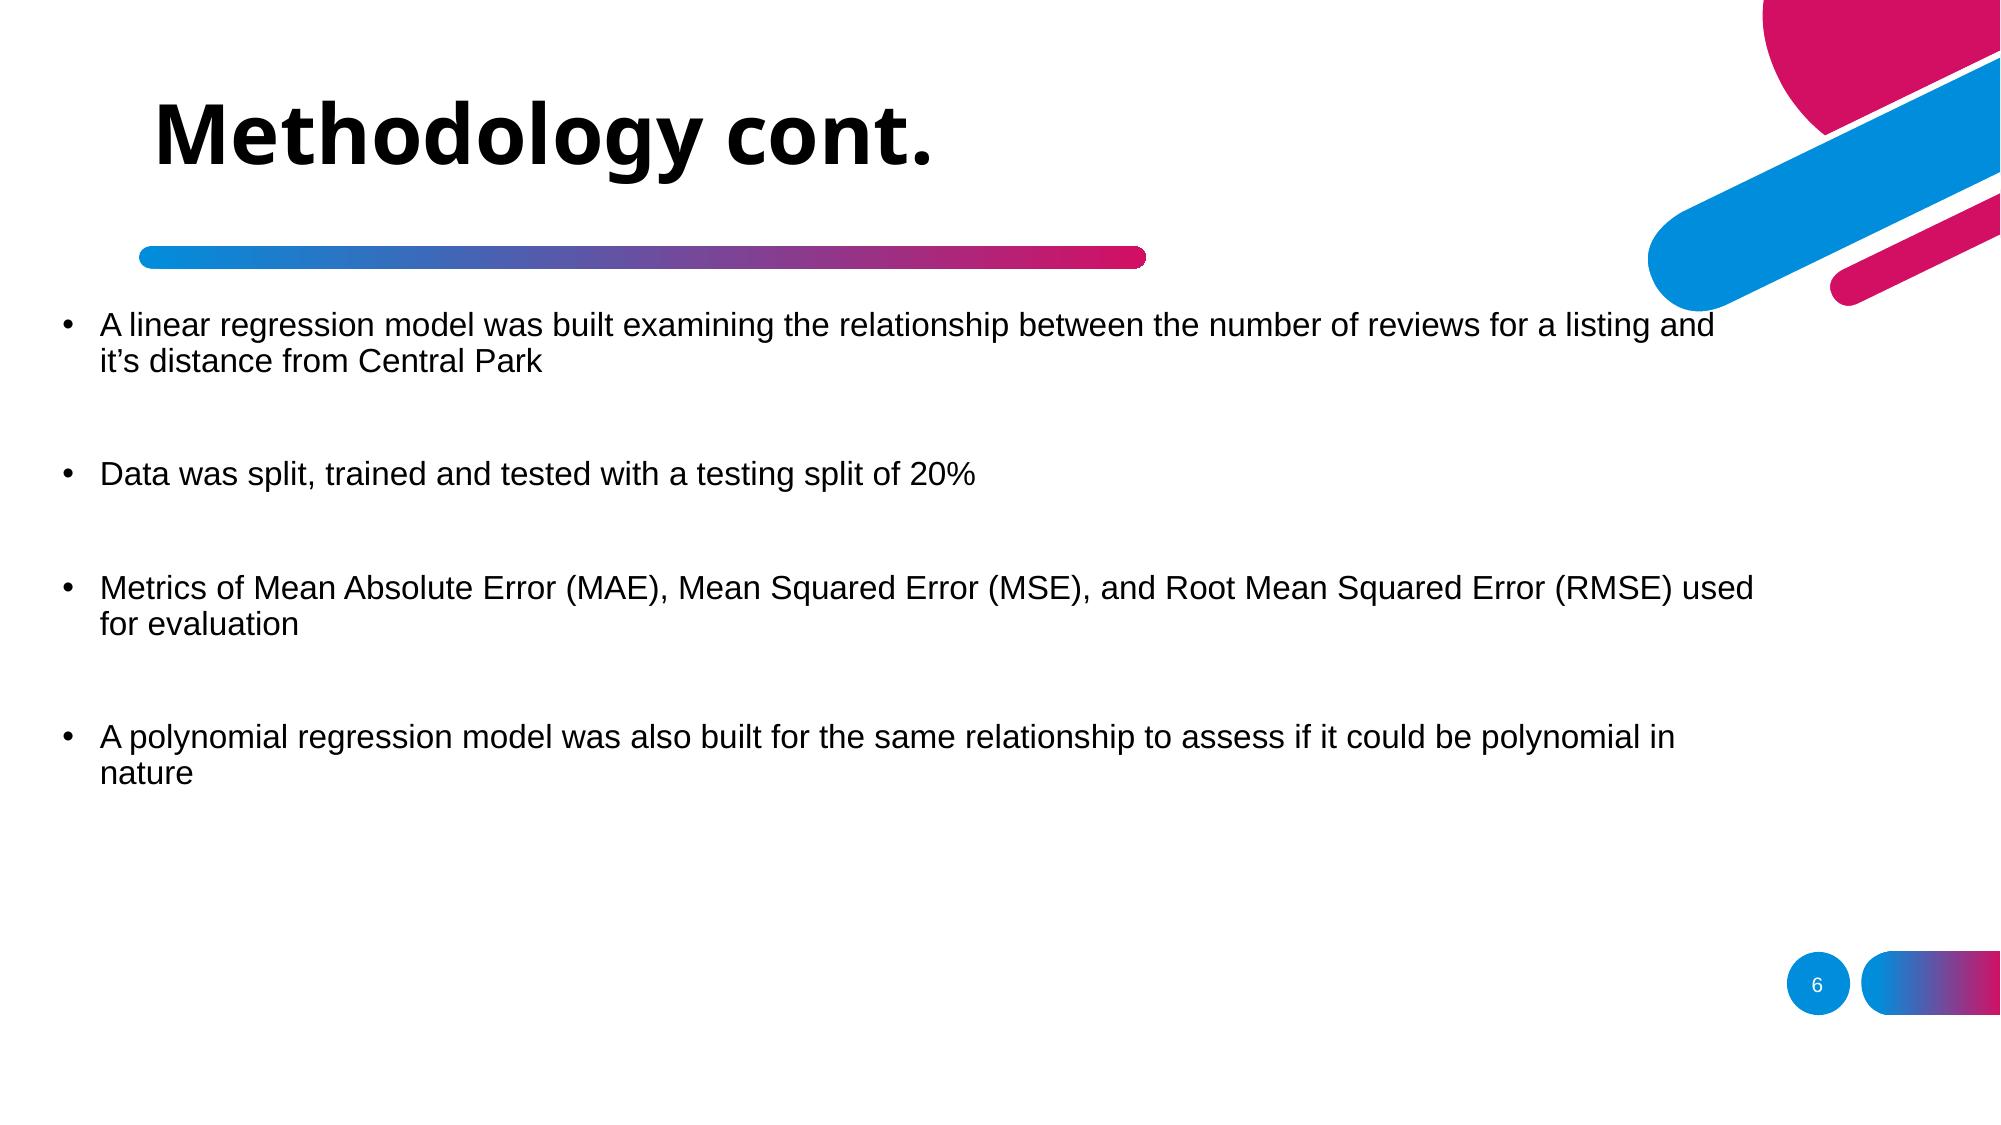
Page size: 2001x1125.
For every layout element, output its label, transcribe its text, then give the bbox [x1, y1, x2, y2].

title Methodology cont. [137, 59, 1623, 215]
list A linear regression model was built examining the relationship between the number of reviews for a listing and it’s distance from Central Park Data was split, trained and tested with a testing split of 20% Metrics of Mean Absolute Error (MAE), Mean Squared Error (MSE), and Root Mean Squared Error (RMSE) used for evaluation A polynomial regression model was also built for the same relationship to assess if it could be polynomial in nature [47, 300, 1773, 1015]
slide_number 6 [1773, 954, 1863, 1015]
